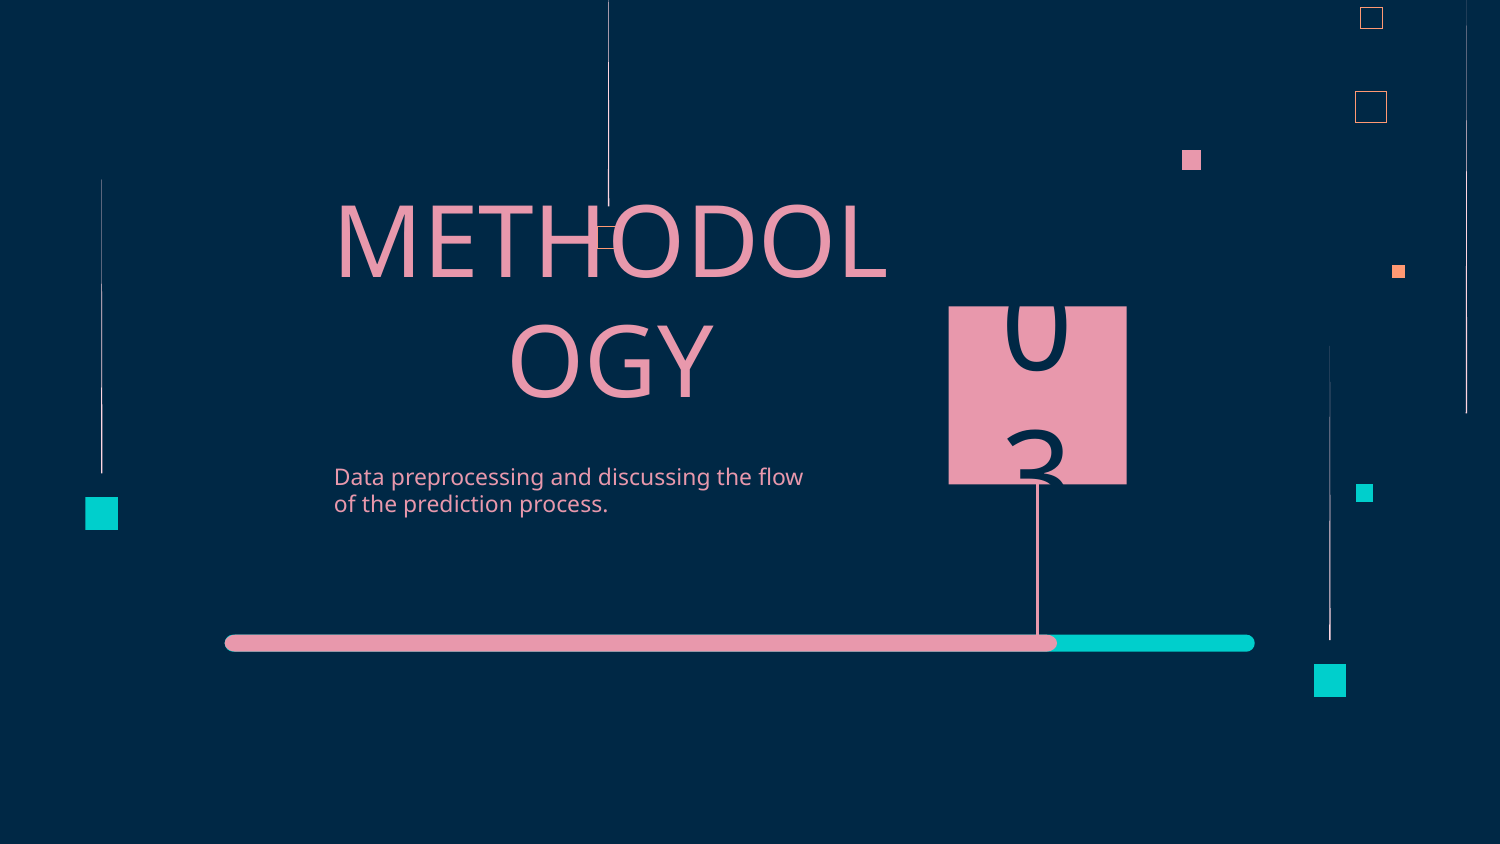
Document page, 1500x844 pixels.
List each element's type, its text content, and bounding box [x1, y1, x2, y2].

title METHODOLOGY [293, 294, 927, 433]
title 03 [957, 348, 1119, 443]
text_box [224, 634, 1058, 652]
text_box [1049, 634, 1255, 652]
subtitle Data preprocessing and discussing the flow of the prediction process. [319, 447, 828, 620]
text_box [948, 306, 1127, 485]
